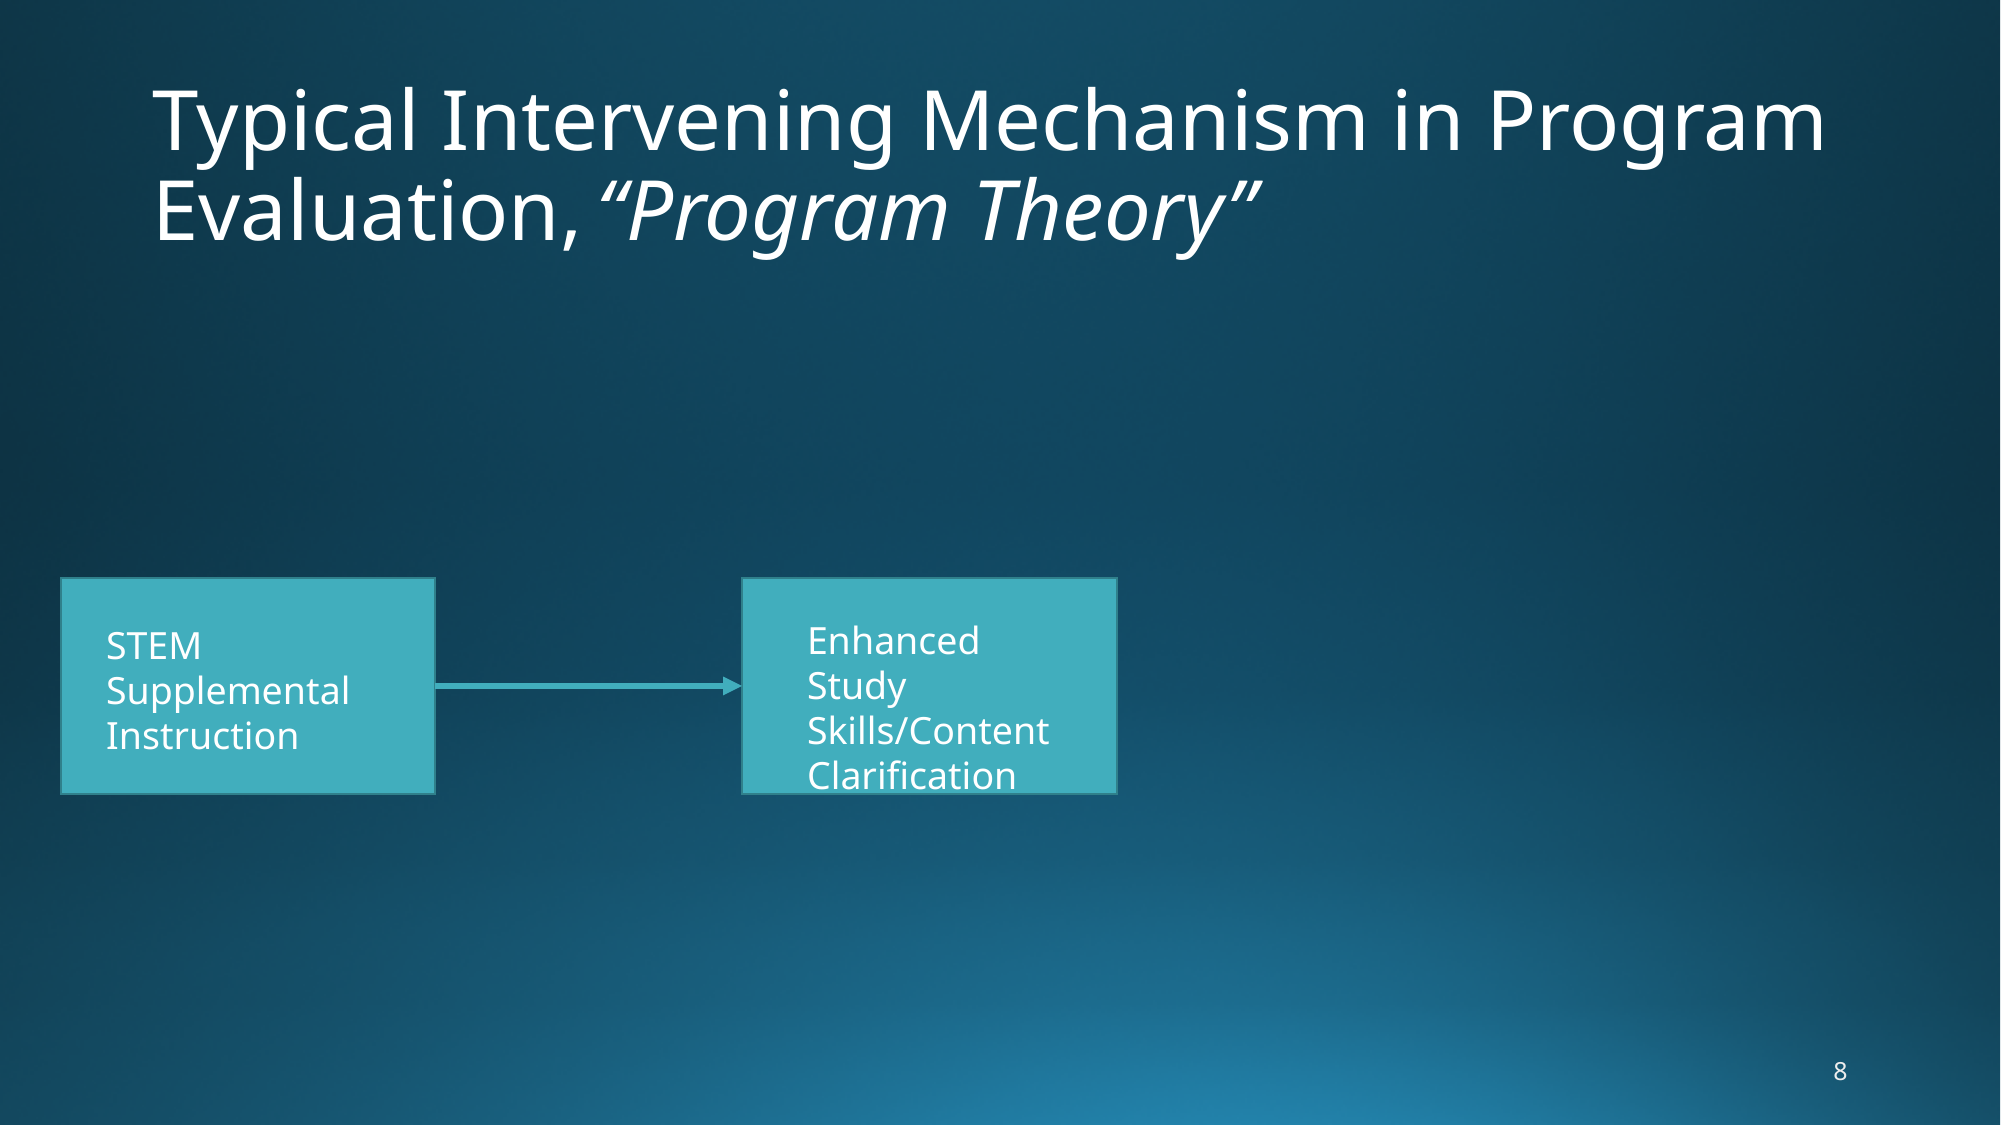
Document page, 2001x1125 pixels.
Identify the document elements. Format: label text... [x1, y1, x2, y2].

text_box [741, 577, 1118, 795]
text_box STEM Supplemental Instruction [91, 614, 396, 765]
text_box Enhanced Study Skills/Content Clarification [792, 610, 1096, 805]
picture [0, 0, 2001, 1125]
text_box [60, 577, 436, 795]
slide_number 8 [1412, 1042, 1863, 1103]
title Typical Intervening Mechanism in Program Evaluation, “Program Theory” [137, 59, 1863, 278]
